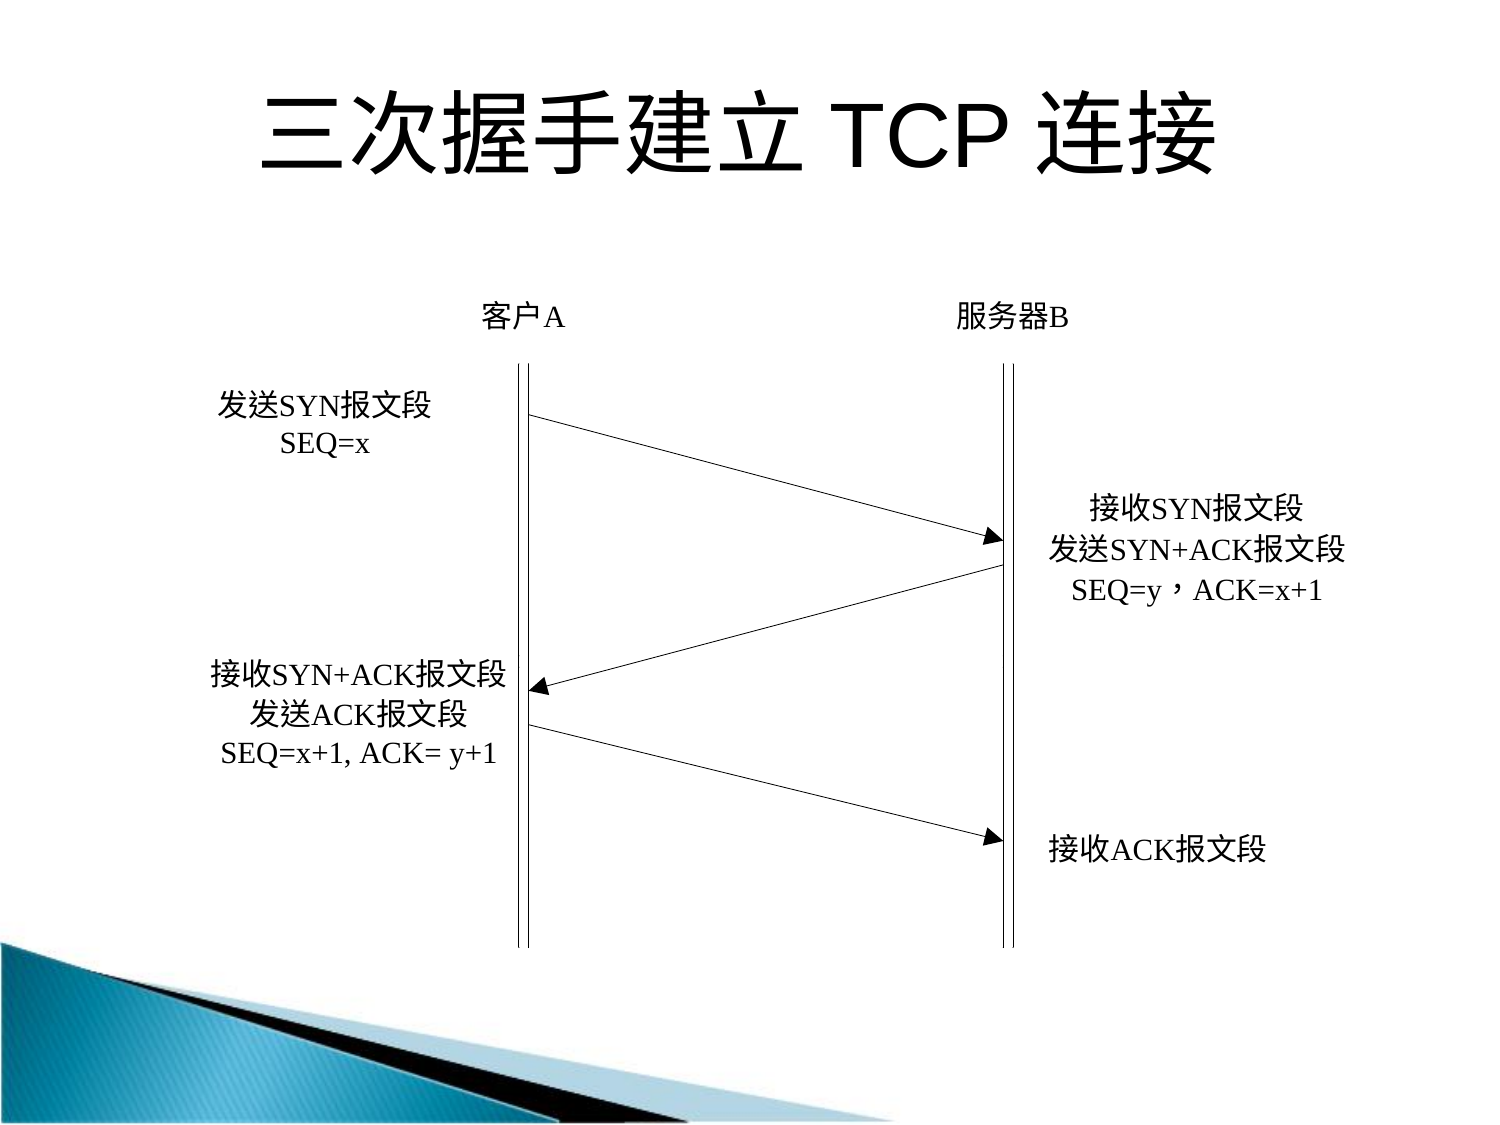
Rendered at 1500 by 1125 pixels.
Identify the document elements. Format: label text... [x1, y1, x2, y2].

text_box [182, 272, 1374, 953]
picture [0, 823, 914, 1125]
title 三次握手建立TCP连接 [62, 37, 1413, 226]
